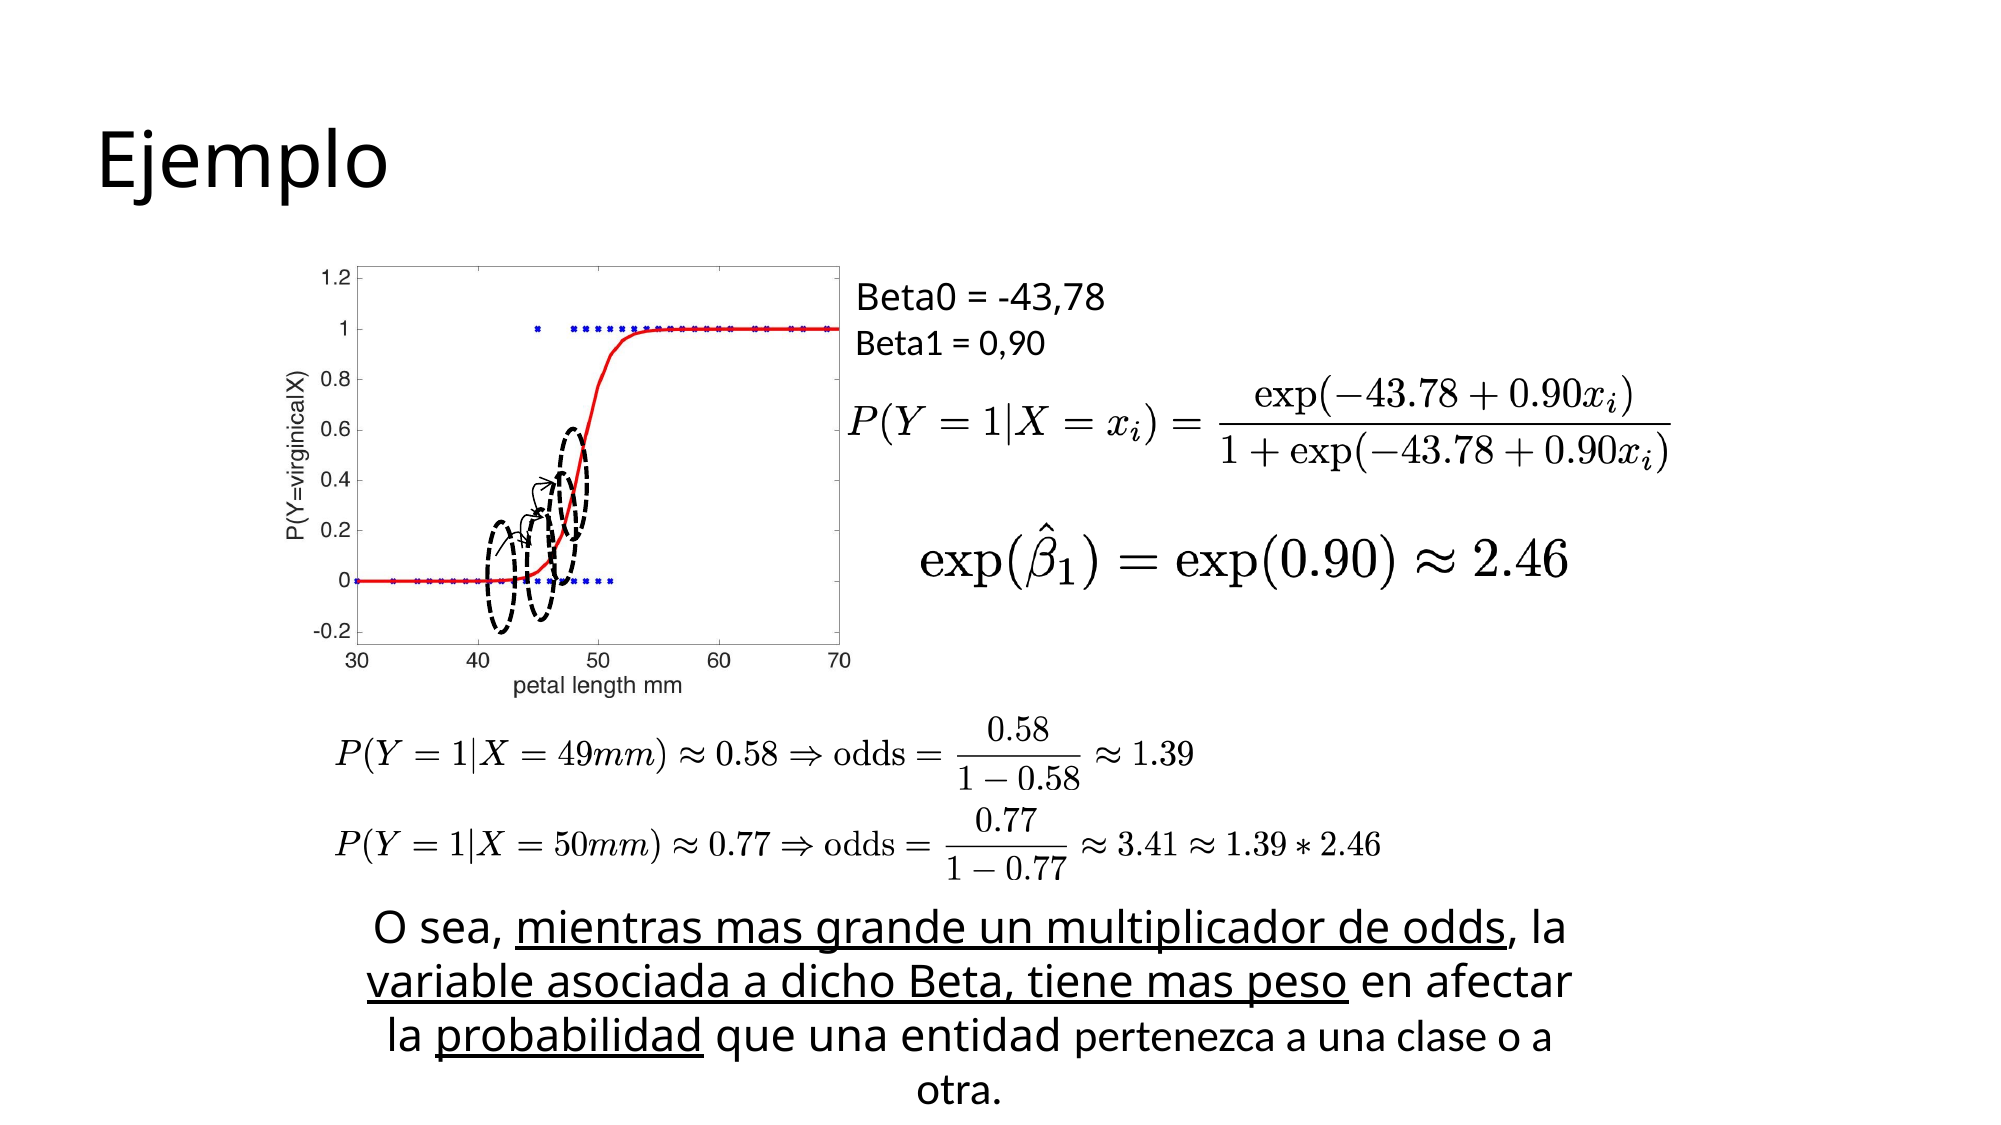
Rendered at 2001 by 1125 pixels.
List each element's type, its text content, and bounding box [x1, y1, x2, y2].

picture [921, 522, 1568, 590]
picture [276, 231, 1671, 699]
text_box O sea, mientras mas grande un multiplicador de odds, la variable asociada a dicho Beta, tiene mas peso en afectar la probabilidad que una entidad pertenezca a una clase o a otra. [354, 890, 1586, 1122]
picture [335, 716, 1193, 790]
text_box Beta0 = -43,78 Beta1 = 0,90 [898, 265, 1390, 371]
picture [335, 807, 1380, 880]
text_box Ejemplo [80, 51, 1879, 220]
